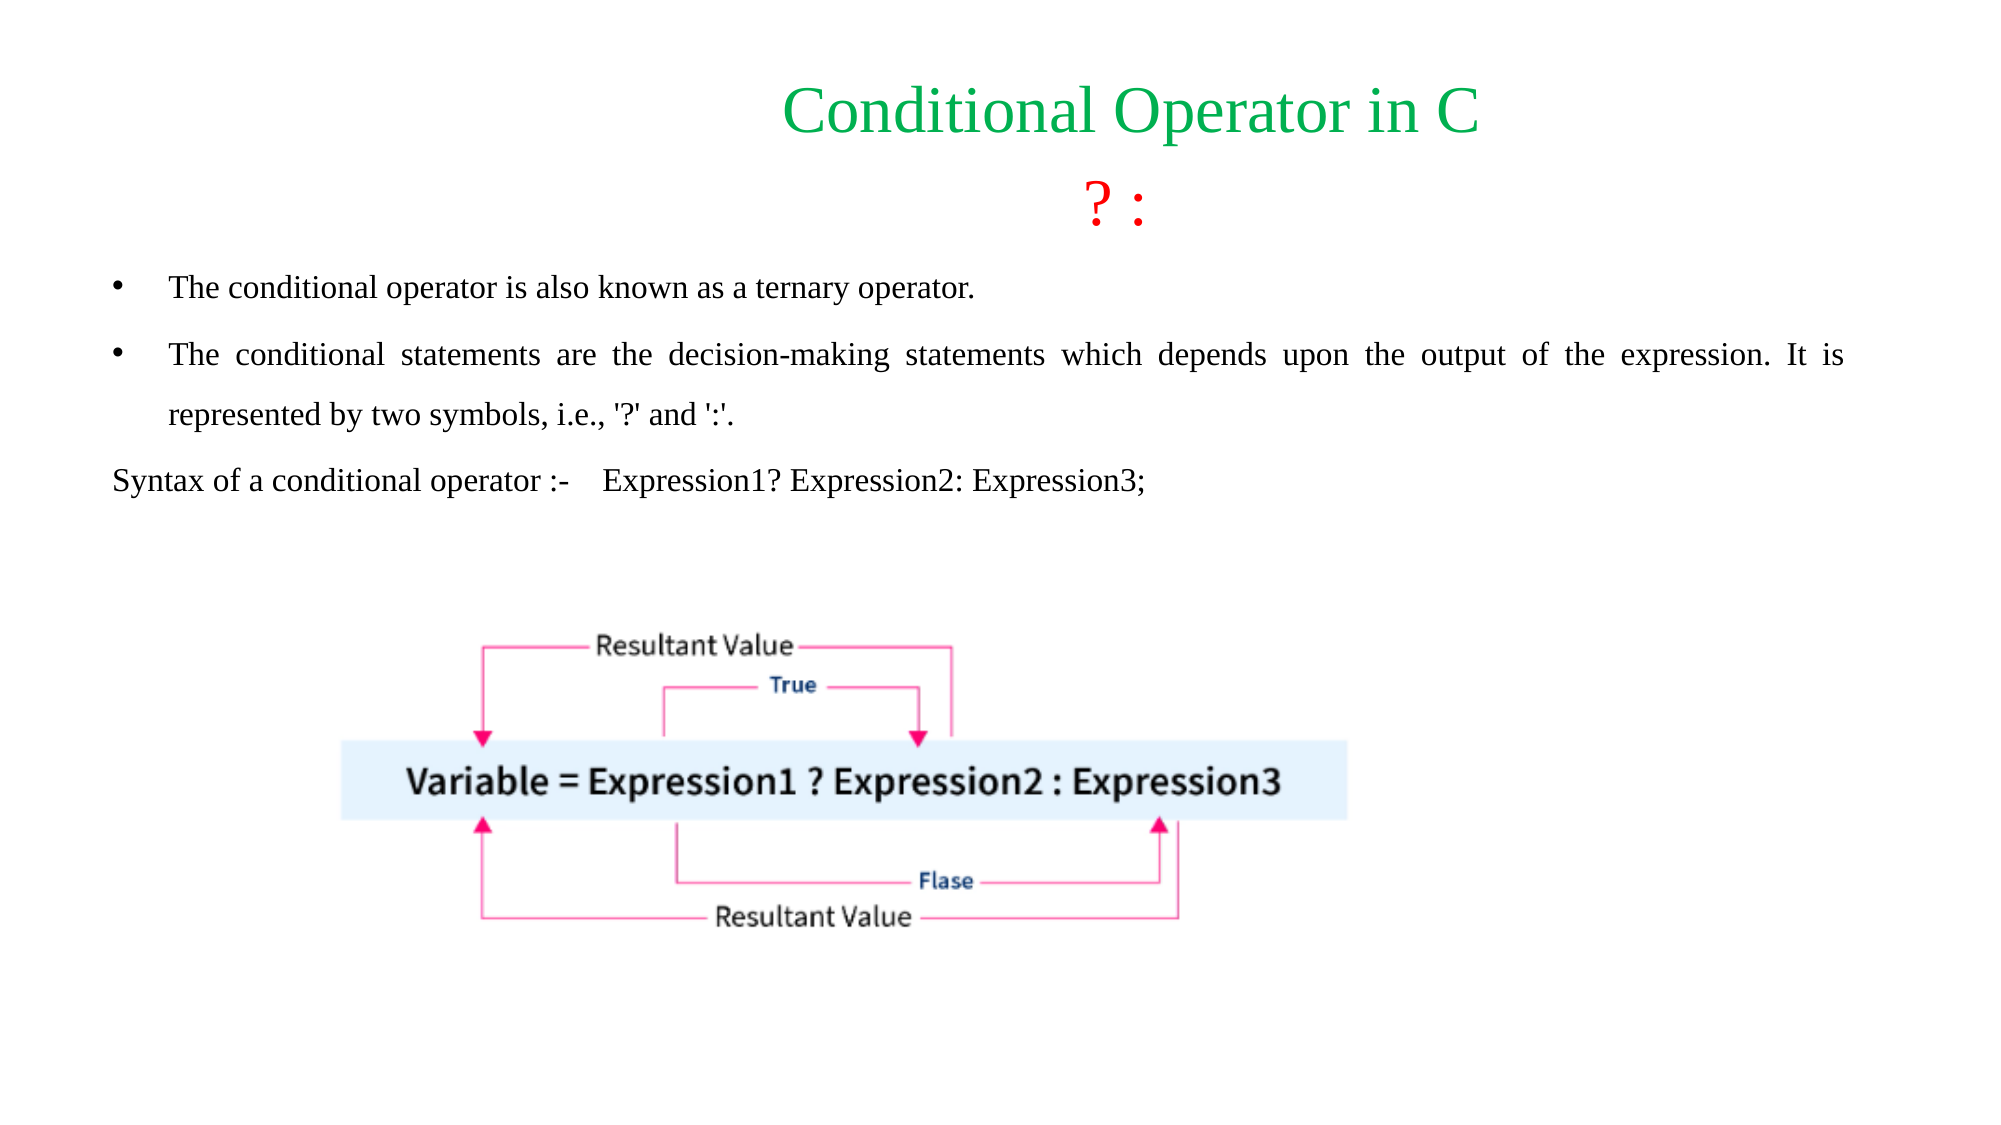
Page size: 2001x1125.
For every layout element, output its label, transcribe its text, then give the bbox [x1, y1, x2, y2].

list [321, 597, 1364, 957]
list Conditional Operator in C ? : The conditional operator is also known as a ternary operator. The conditional statements are the decision-making statements which depends upon the output of the expression. It is represented by two symbols, i.e., '?' and ':'. Syntax of a conditional operator :- Expression1? Expression2: Expression3; [96, 57, 1863, 1012]
